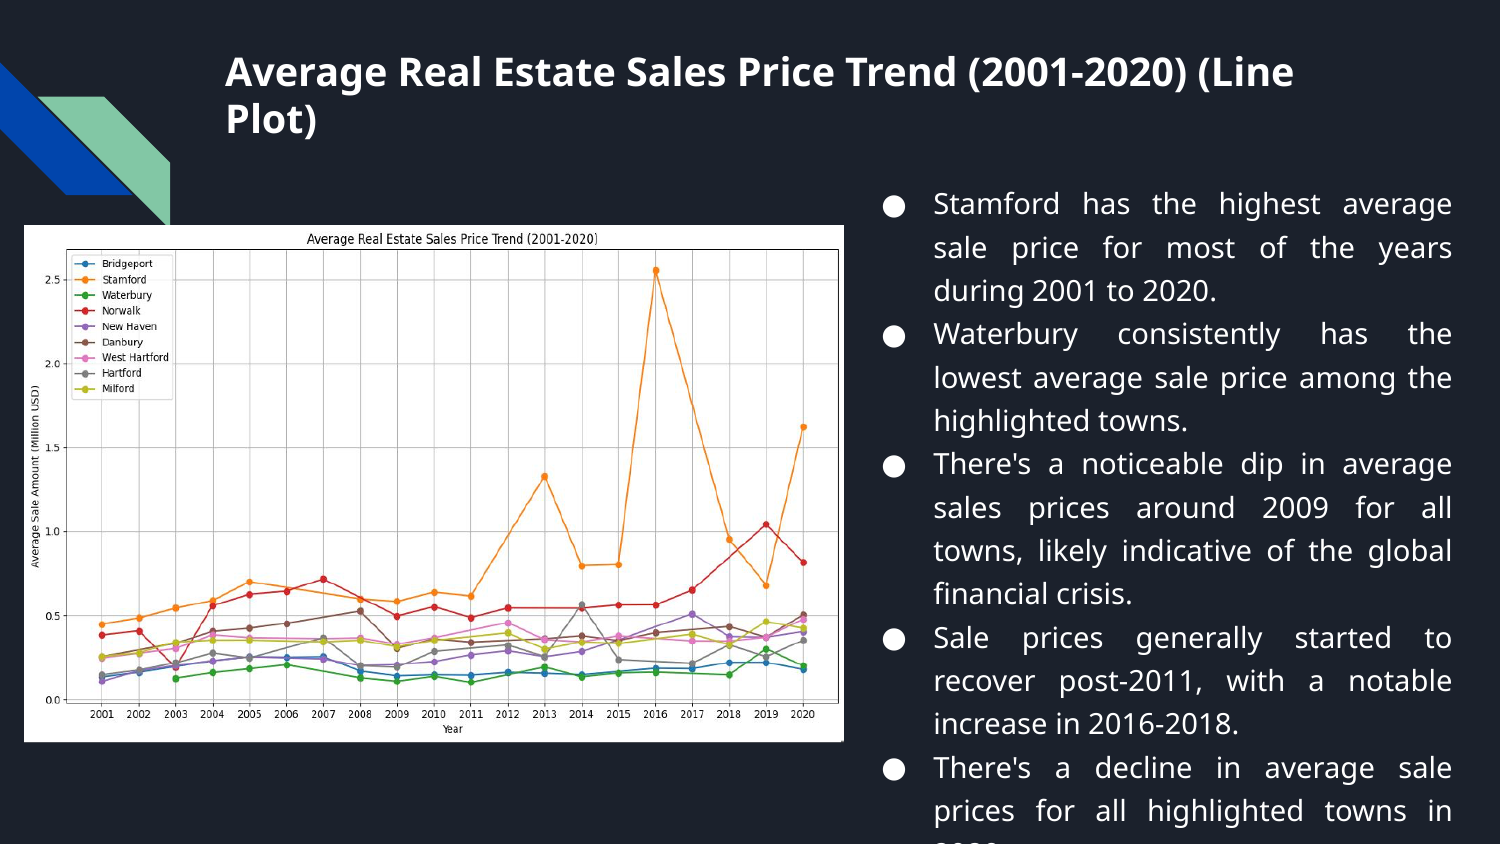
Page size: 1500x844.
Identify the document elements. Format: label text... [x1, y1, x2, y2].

picture [24, 225, 844, 743]
title Average Real Estate Sales Price Trend (2001-2020) (Line Plot) [210, 31, 1365, 182]
text_box Stamford has the highest average sale price for most of the years during 2001 to 2020. Waterbury consistently has the lowest average sale price among the highlighted towns. There's a noticeable dip in average sales prices around 2009 for all towns, likely indicative of the global financial crisis. Sale prices generally started to recover post-2011, with a notable increase in 2016-2018. There's a decline in average sale prices for all highlighted towns in 2020. [843, 162, 1469, 820]
